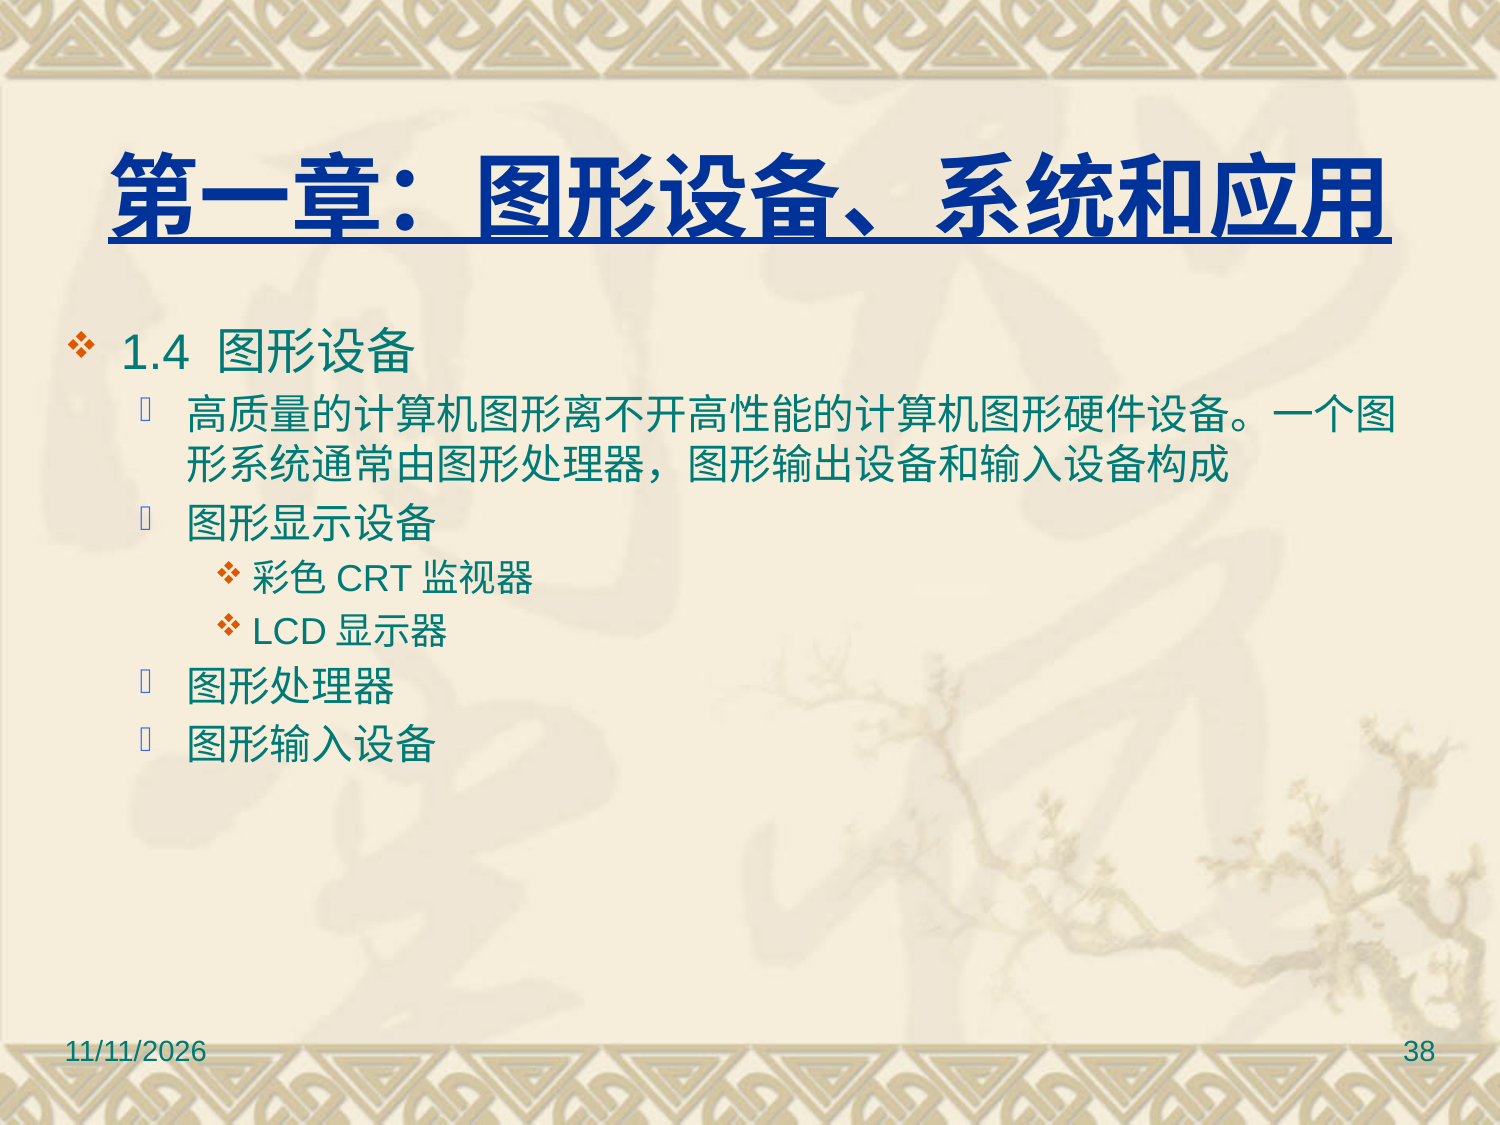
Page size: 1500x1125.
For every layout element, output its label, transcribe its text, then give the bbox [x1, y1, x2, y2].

slide_number 38 [1074, 1024, 1451, 1103]
title 第一章：图形设备、系统和应用 [49, 99, 1451, 288]
picture [0, 0, 1500, 1125]
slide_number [49, 1024, 425, 1103]
list 1.4 图形设备 高质量的计算机图形离不开高性能的计算机图形硬件设备。一个图形系统通常由图形处理器，图形输出设备和输入设备构成 图形显示设备 彩色CRT监视器 LCD显示器 图形处理器 图形输入设备 [49, 312, 1451, 1001]
